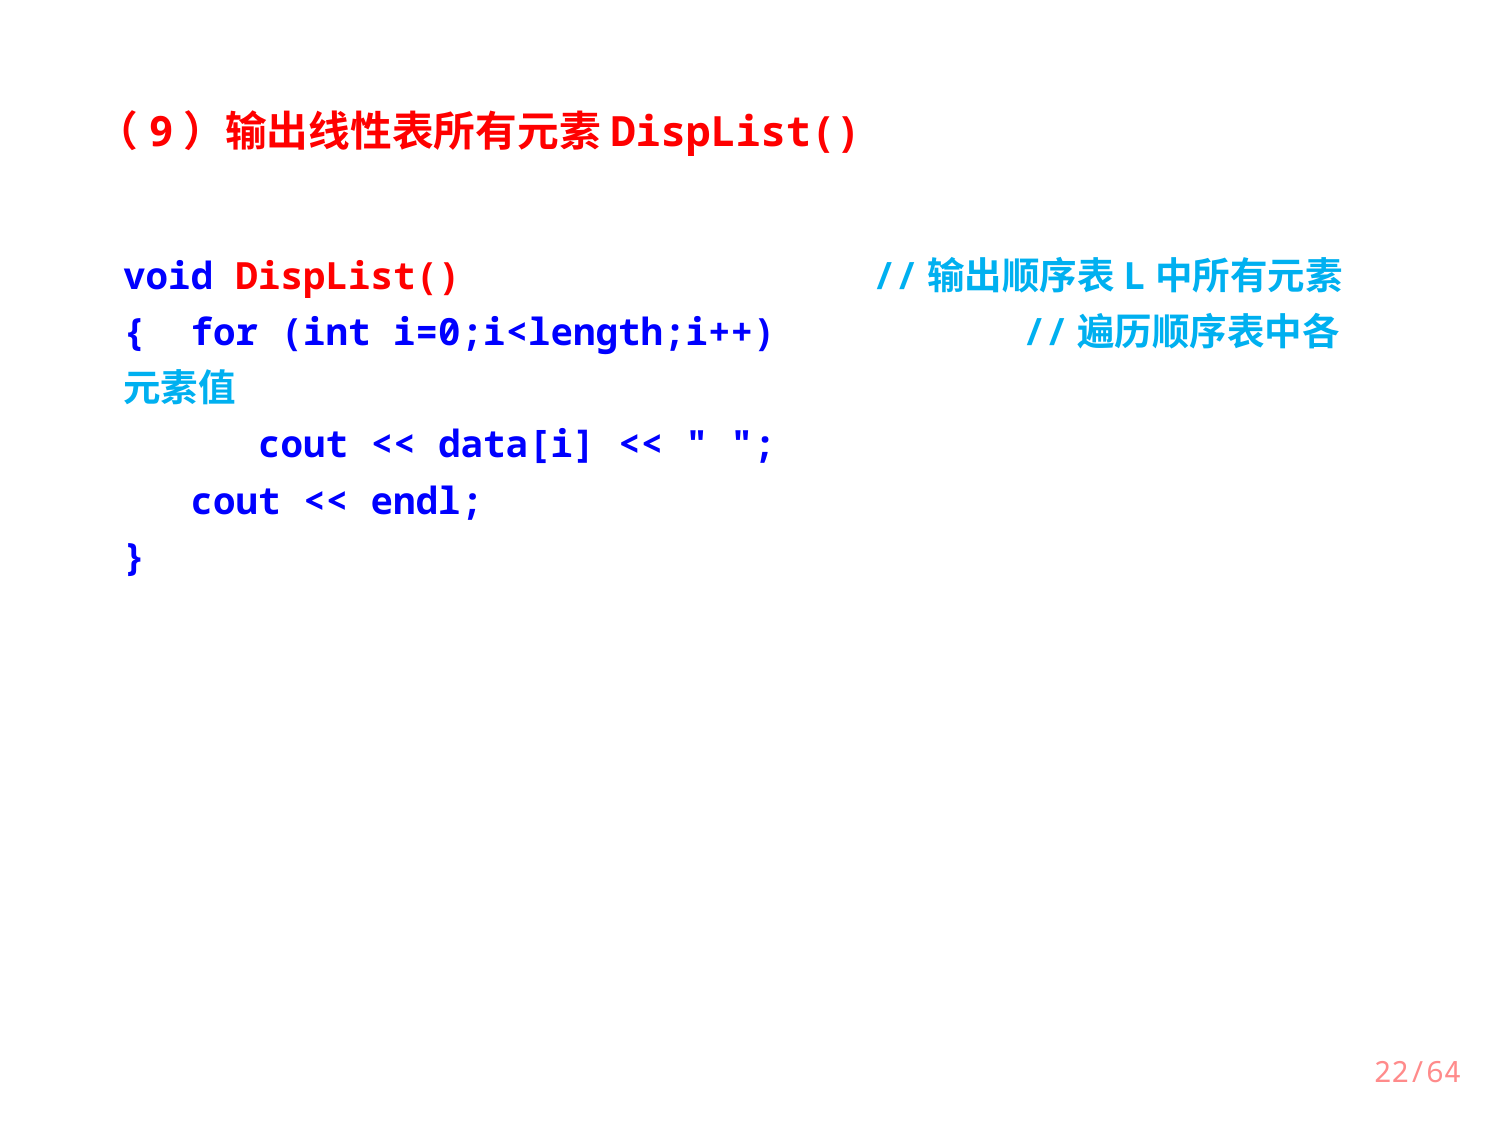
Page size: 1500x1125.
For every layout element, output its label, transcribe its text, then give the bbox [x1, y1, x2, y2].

text_box void DispList() //输出顺序表L中所有元素 { for (int i=0;i<length;i++) //遍历顺序表中各元素值 cout << data[i] << " "; cout << endl; } [92, 220, 1373, 598]
slide_number /64 [1335, 1042, 1477, 1103]
text_box （9）输出线性表所有元素DispList() [81, 93, 926, 163]
